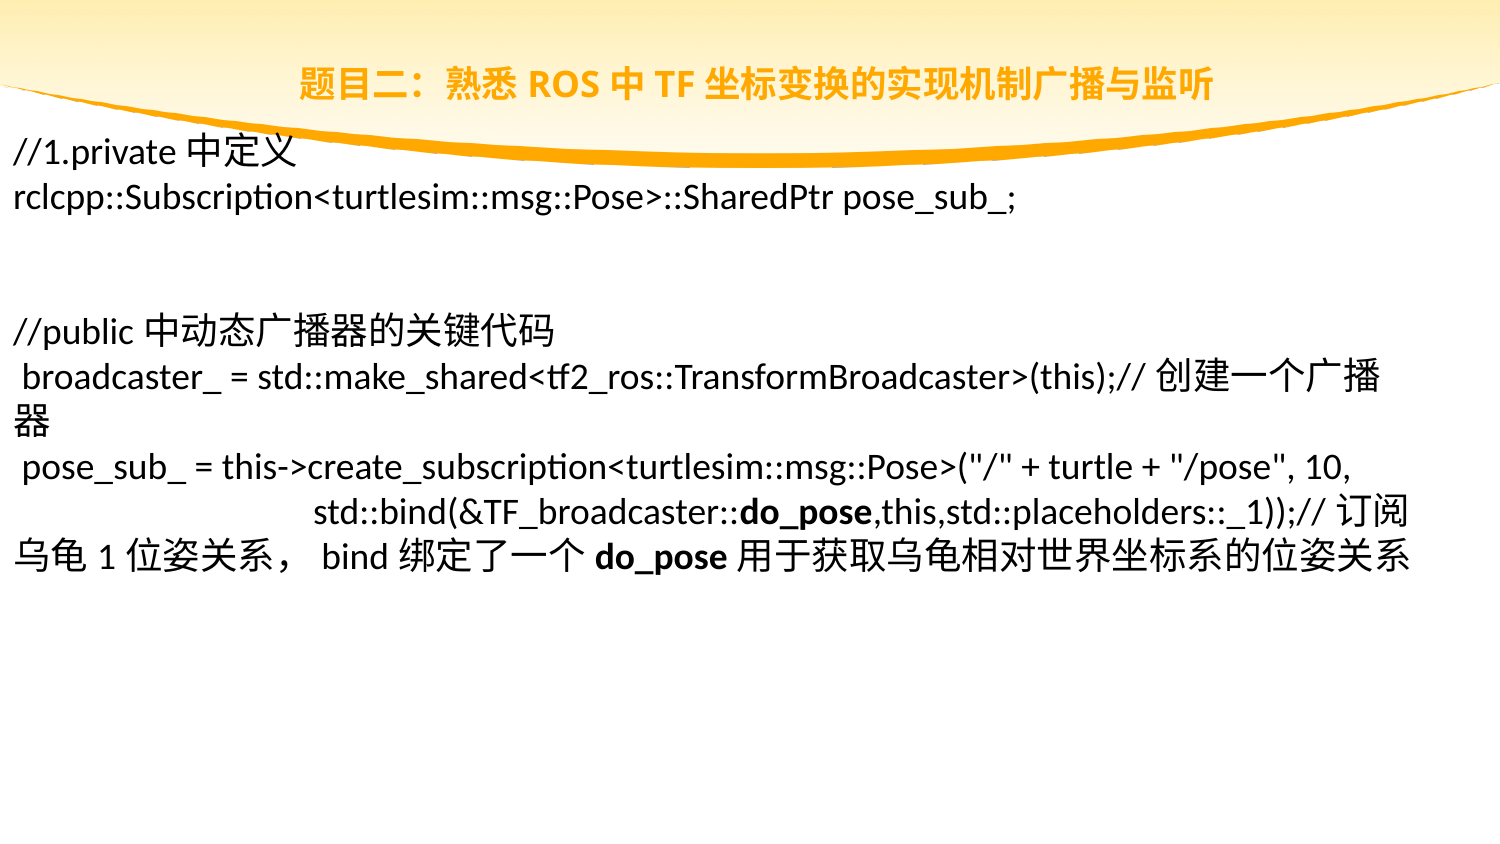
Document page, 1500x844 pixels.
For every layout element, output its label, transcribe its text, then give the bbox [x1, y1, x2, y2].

picture [0, 0, 1500, 168]
text_box //1.private中定义 rclcpp::Subscription<turtlesim::msg::Pose>::SharedPtr pose_sub_; //public中动态广播器的关键代码 broadcaster_ = std::make_shared<tf2_ros::TransformBroadcaster>(this);//创建一个广播器 pose_sub_ = this->create_subscription<turtlesim::msg::Pose>("/" + turtle + "/pose", 10, std::bind(&TF_broadcaster::do_pose,this,std::placeholders::_1));//订阅乌龟1位姿关系，bind绑定了一个do_pose用于获取乌龟相对世界坐标系的位姿关系 [0, 168, 1428, 844]
